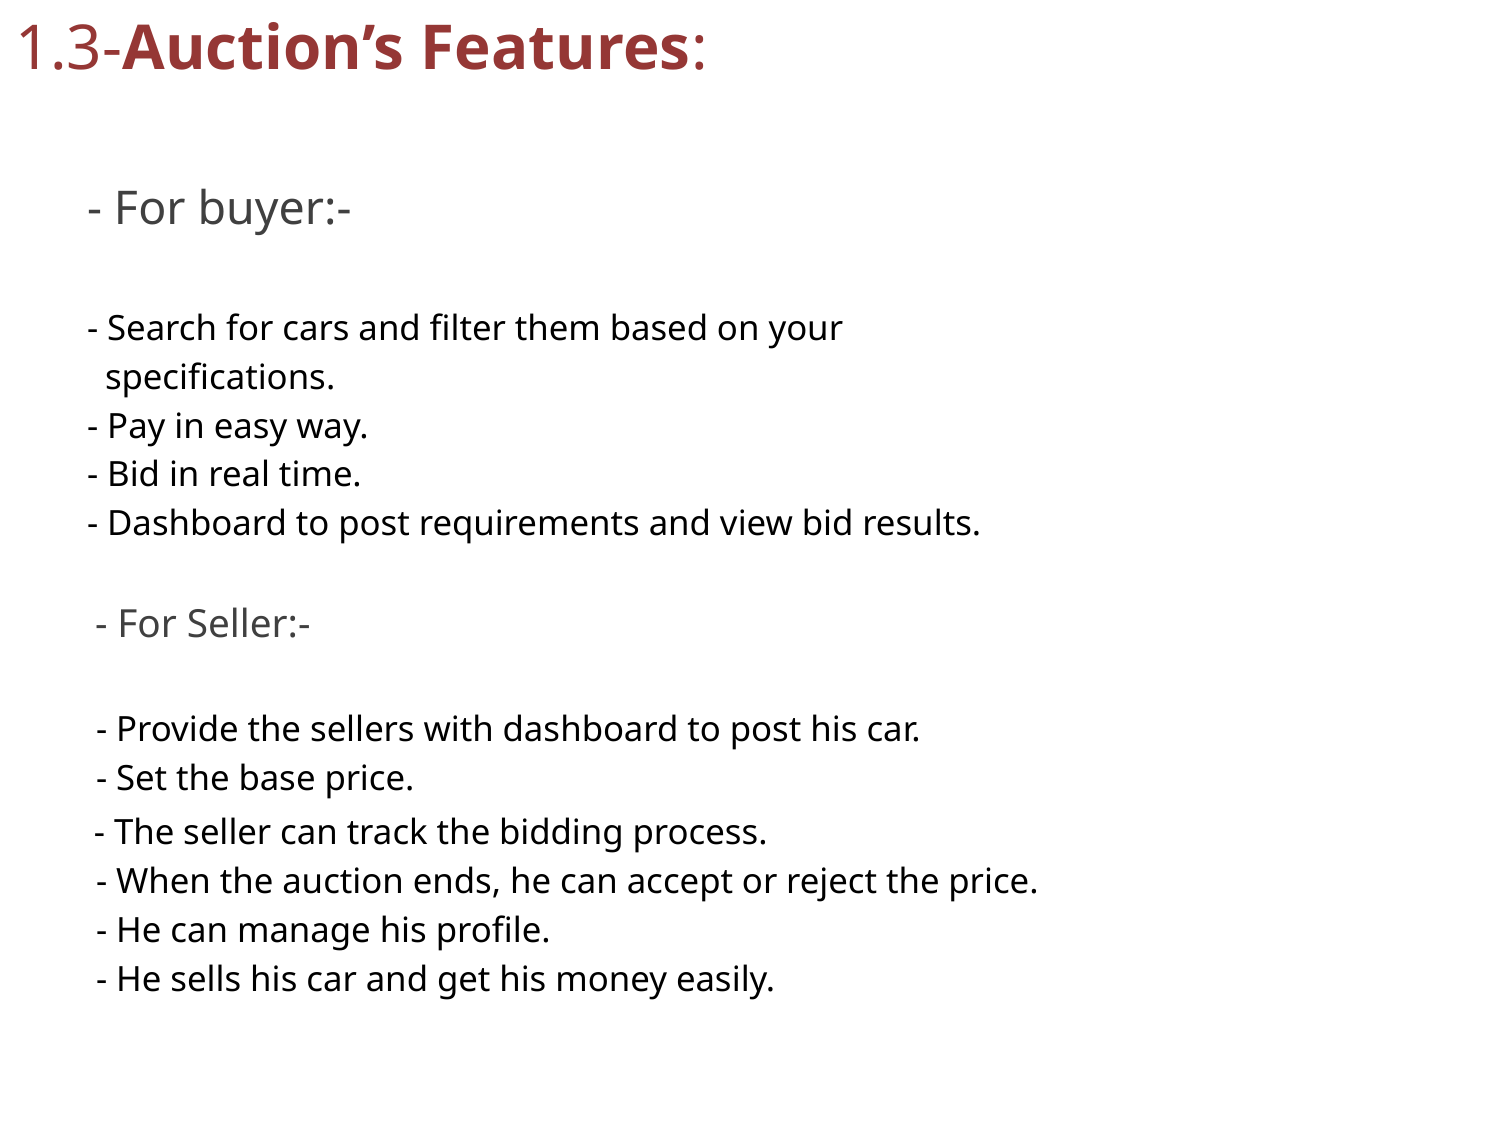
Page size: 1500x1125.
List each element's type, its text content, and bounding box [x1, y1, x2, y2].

list 1.3-Auction’s Features: - For buyer:- - Search for cars and filter them based on your specifications. - Pay in easy way. - Bid in real time. - Dashboard to post requirements and view bid results. - For Seller:- - Provide the sellers with dashboard to post his car. - Set the base price. - The seller can track the bidding process. - When the auction ends, he can accept or reject the price. - He can manage his profile. - He sells his car and get his money easily. [0, 0, 1500, 1125]
